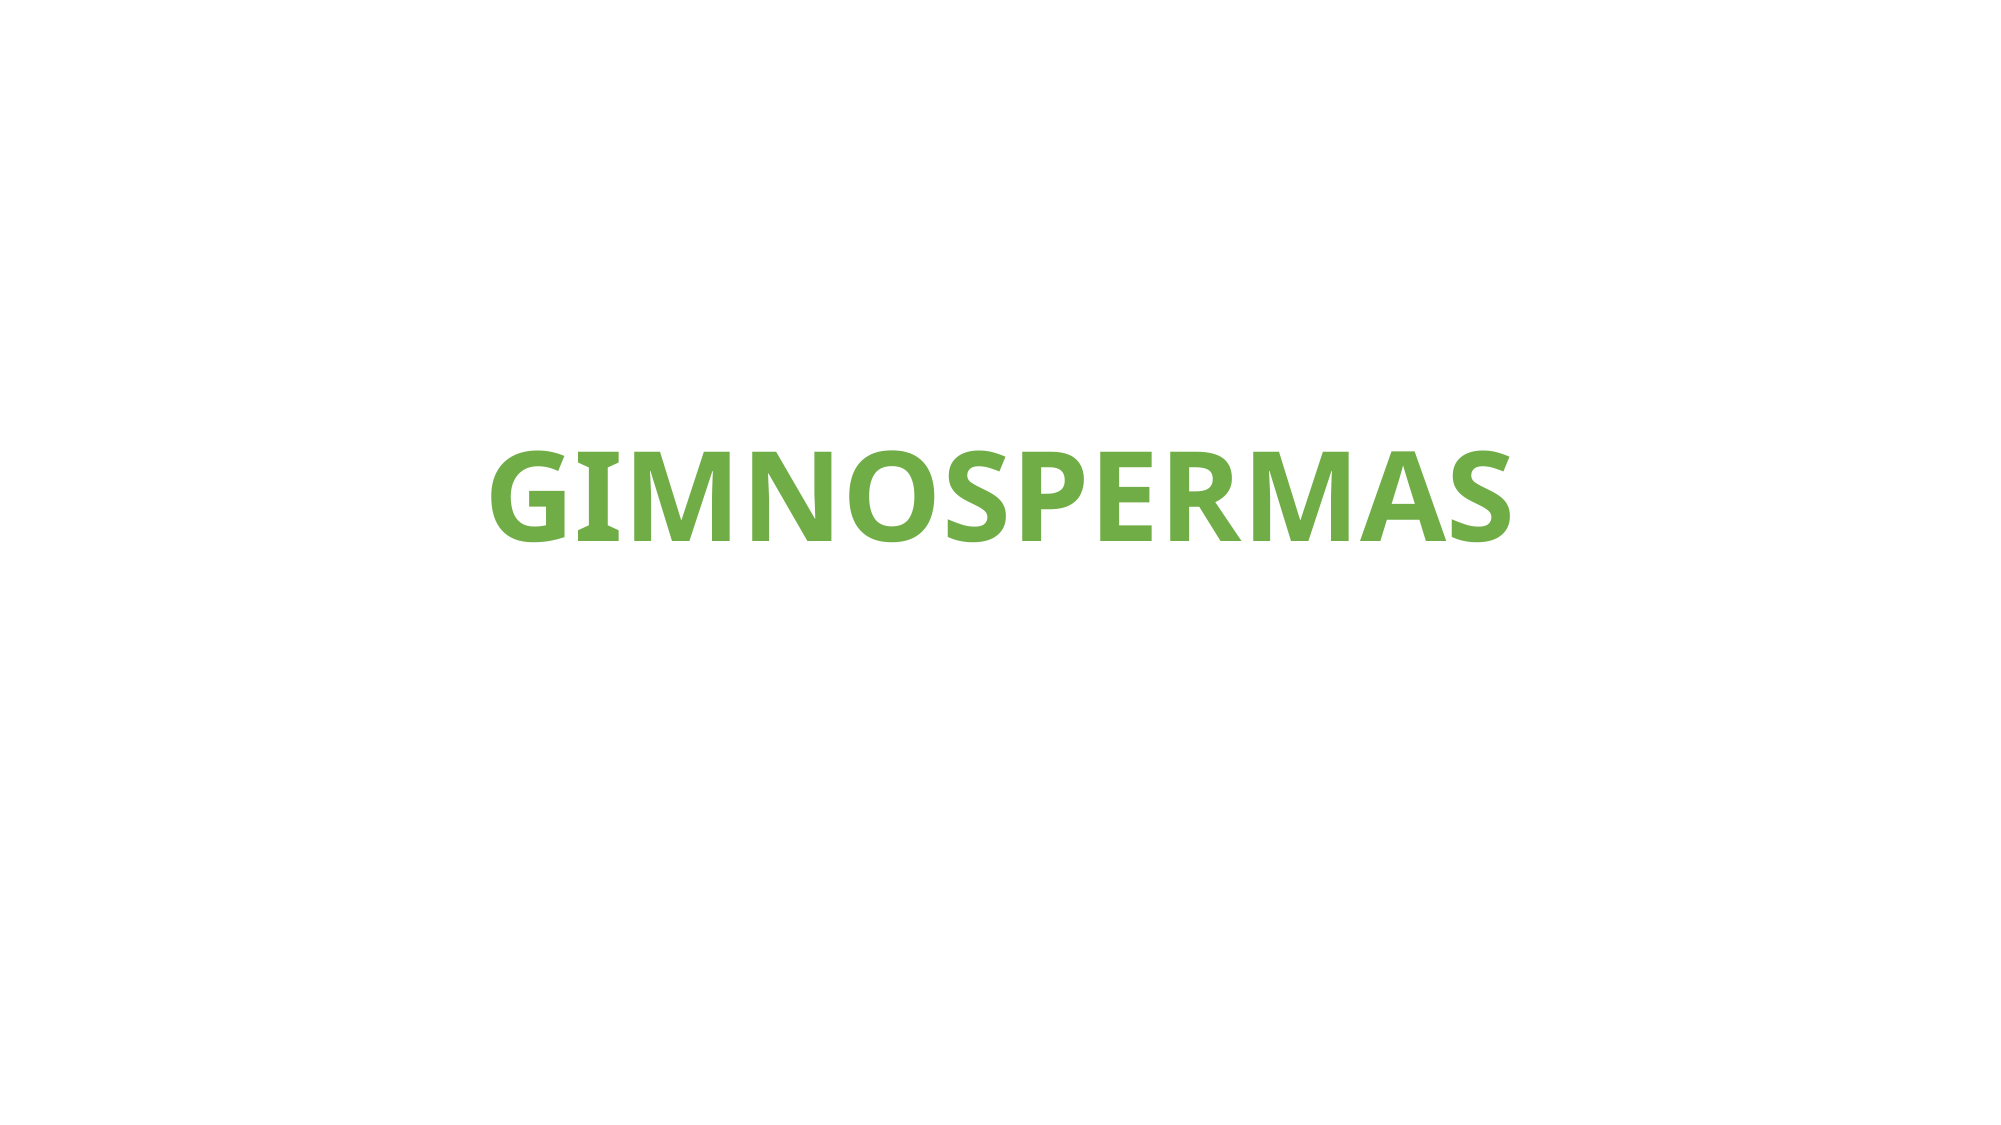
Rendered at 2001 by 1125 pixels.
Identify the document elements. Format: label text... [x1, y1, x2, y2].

title GIMNOSPERMAS [249, 184, 1750, 576]
